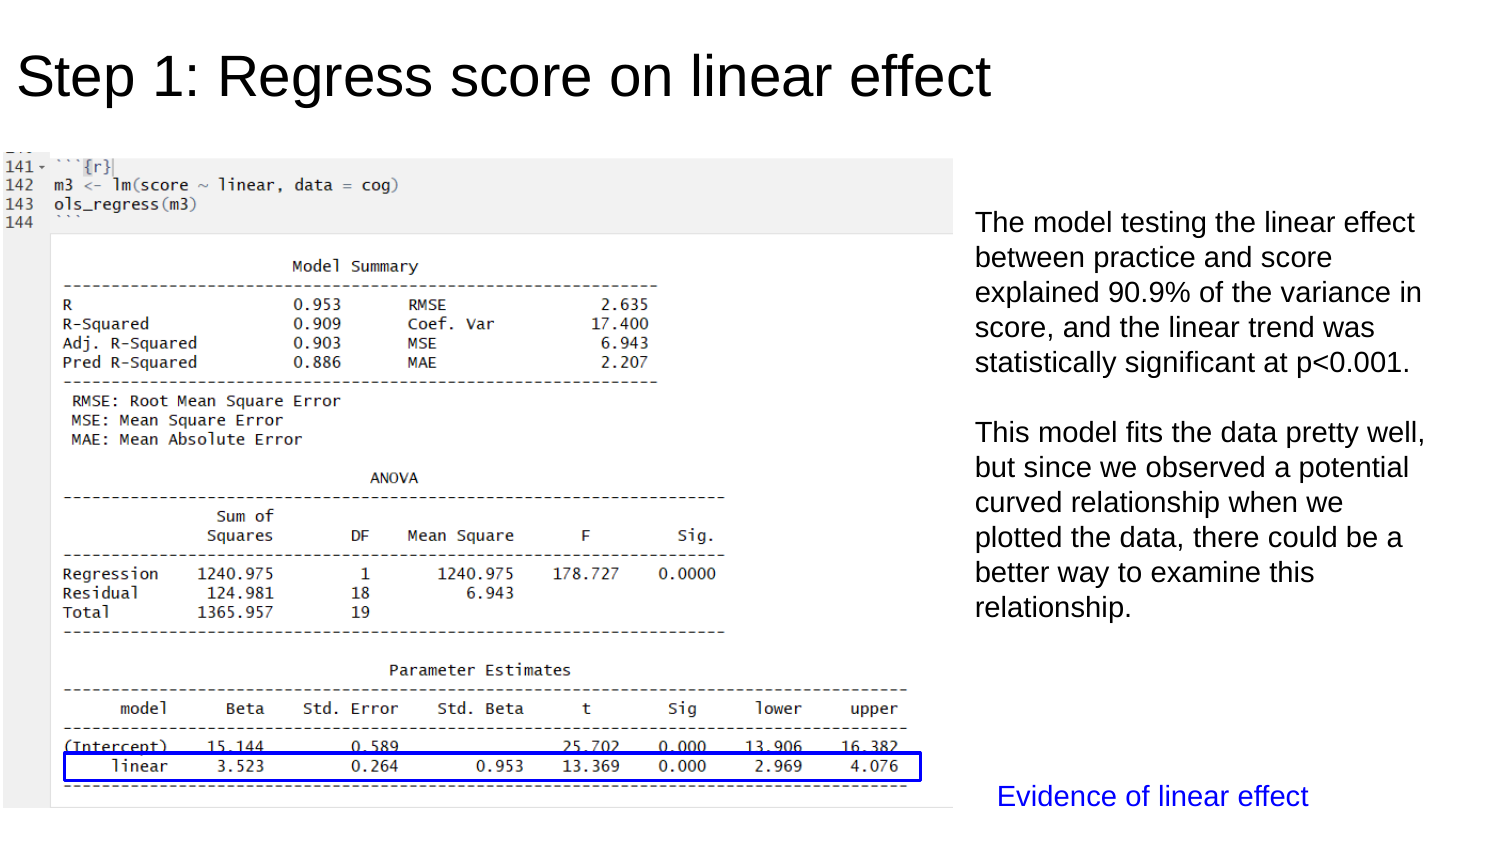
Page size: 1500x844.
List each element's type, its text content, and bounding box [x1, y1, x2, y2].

picture [3, 152, 954, 808]
title Step 1: Regress score on linear effect [1, 22, 1399, 117]
text_box Evidence of linear effect [920, 752, 1386, 837]
text_box The model testing the linear effect between practice and score explained 90.9% of the variance in score, and the linear trend was statistically significant at p<0.001. This model fits the data pretty well, but since we observed a potential curved relationship when we plotted the data, there could be a better way to examine this relationship. [959, 188, 1452, 681]
